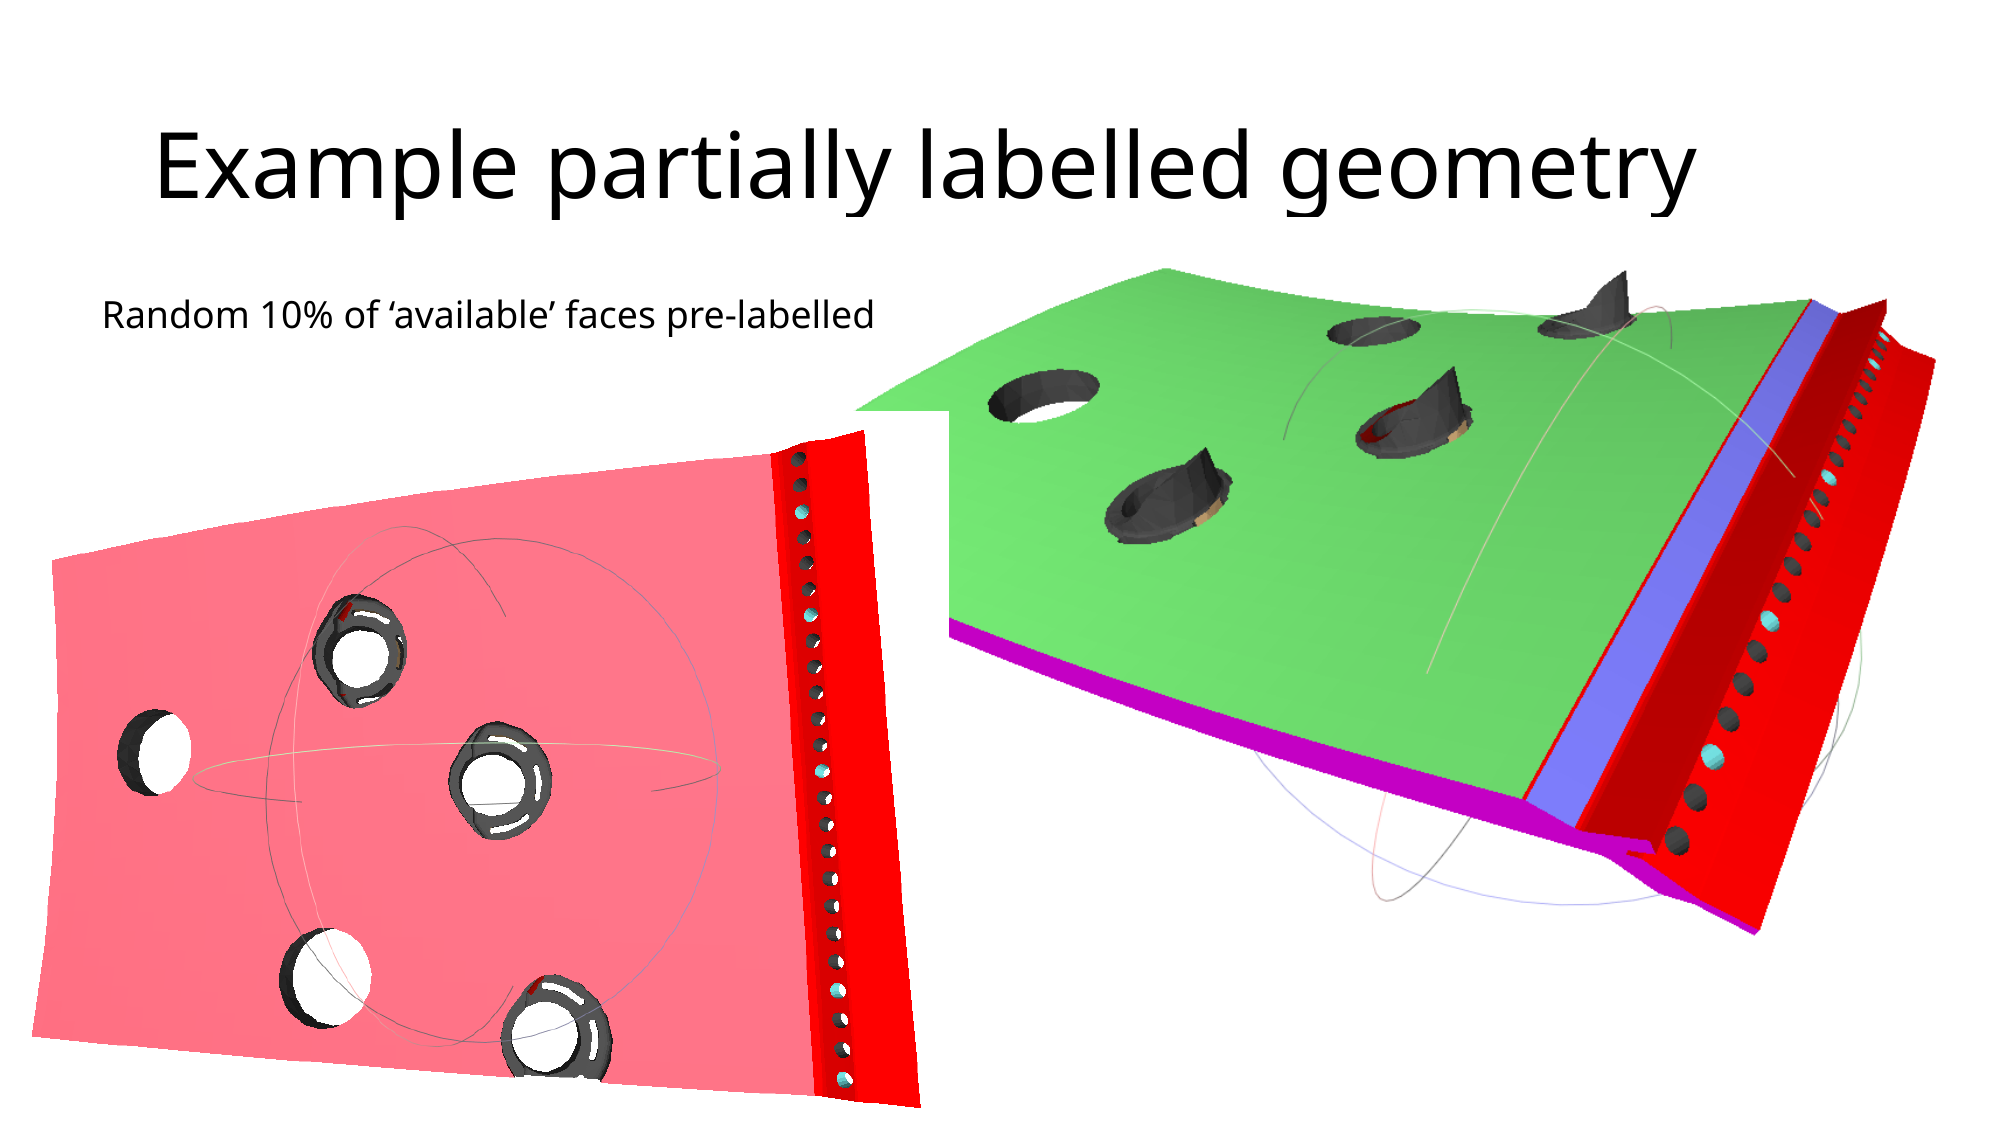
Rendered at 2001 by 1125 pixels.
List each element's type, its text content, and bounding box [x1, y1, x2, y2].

picture [0, 216, 2000, 1125]
title Example partially labelled geometry [137, 59, 1863, 278]
text_box Random 10% of ‘available’ faces pre-labelled [86, 283, 688, 344]
